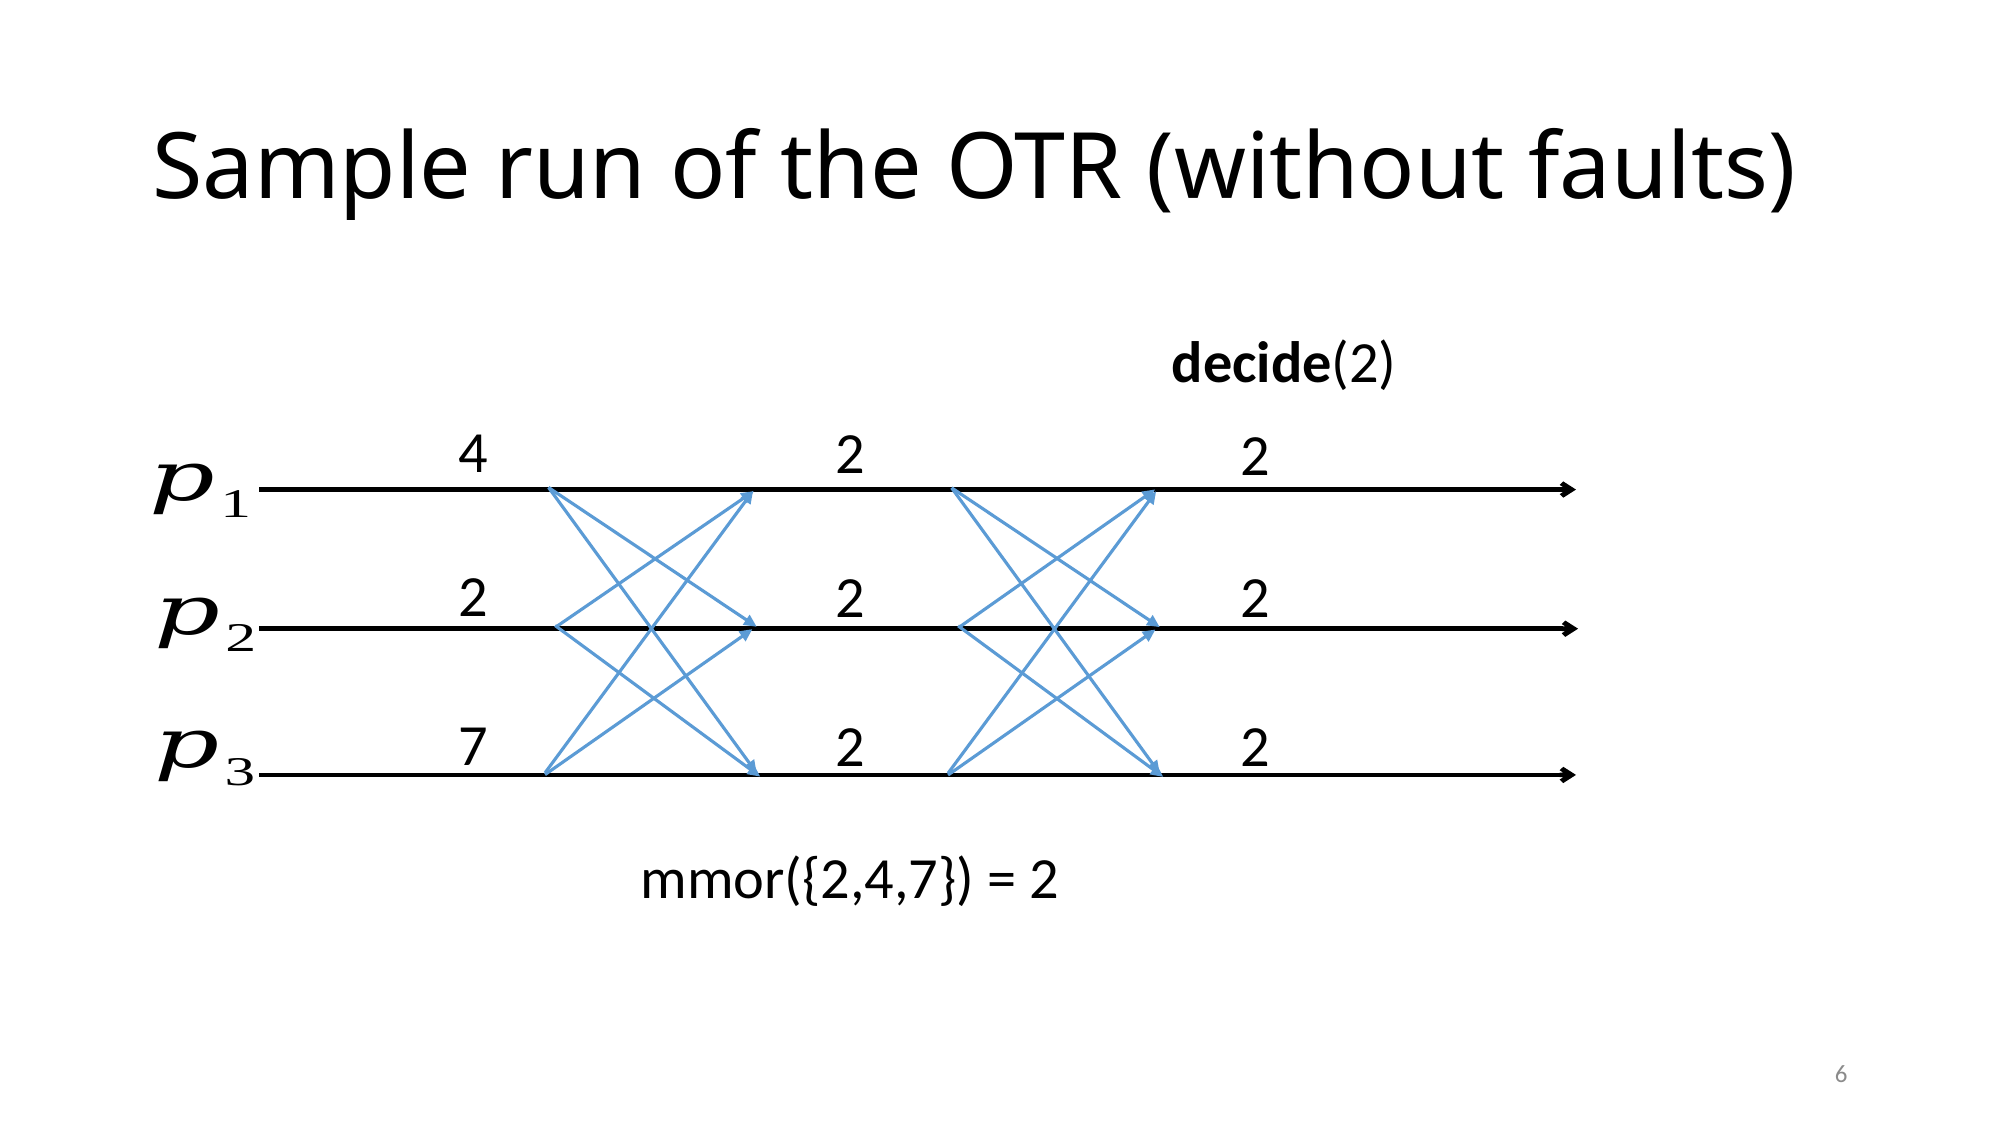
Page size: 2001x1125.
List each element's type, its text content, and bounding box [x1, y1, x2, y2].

text_box 2 [1225, 700, 1285, 774]
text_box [544, 490, 753, 629]
text_box 2 [1225, 551, 1285, 628]
text_box 2 [820, 407, 880, 489]
slide_number 6 [1412, 1042, 1863, 1103]
title Sample run of the OTR (without faults) [137, 59, 1863, 278]
text_box mmor({2,4,7}) = 2 [626, 832, 1075, 918]
text_box 2 [444, 551, 504, 628]
text_box 2 [820, 629, 880, 637]
text_box 2 [1225, 490, 1285, 495]
text_box 2 [444, 629, 504, 636]
text_box decide(2) [1157, 316, 1412, 402]
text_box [958, 625, 1164, 777]
text_box 4 [444, 407, 504, 489]
text_box 7 [444, 699, 504, 774]
text_box 2 [1225, 629, 1285, 637]
text_box 2 [820, 700, 880, 774]
text_box 2 [820, 551, 880, 628]
text_box 2 [1225, 409, 1285, 489]
text_box 2 [820, 776, 880, 786]
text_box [948, 491, 1157, 629]
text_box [548, 487, 757, 625]
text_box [948, 629, 958, 776]
text_box 2 [1225, 776, 1285, 786]
text_box 7 [444, 776, 504, 785]
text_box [555, 625, 761, 777]
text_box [544, 629, 555, 775]
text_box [951, 487, 1160, 625]
